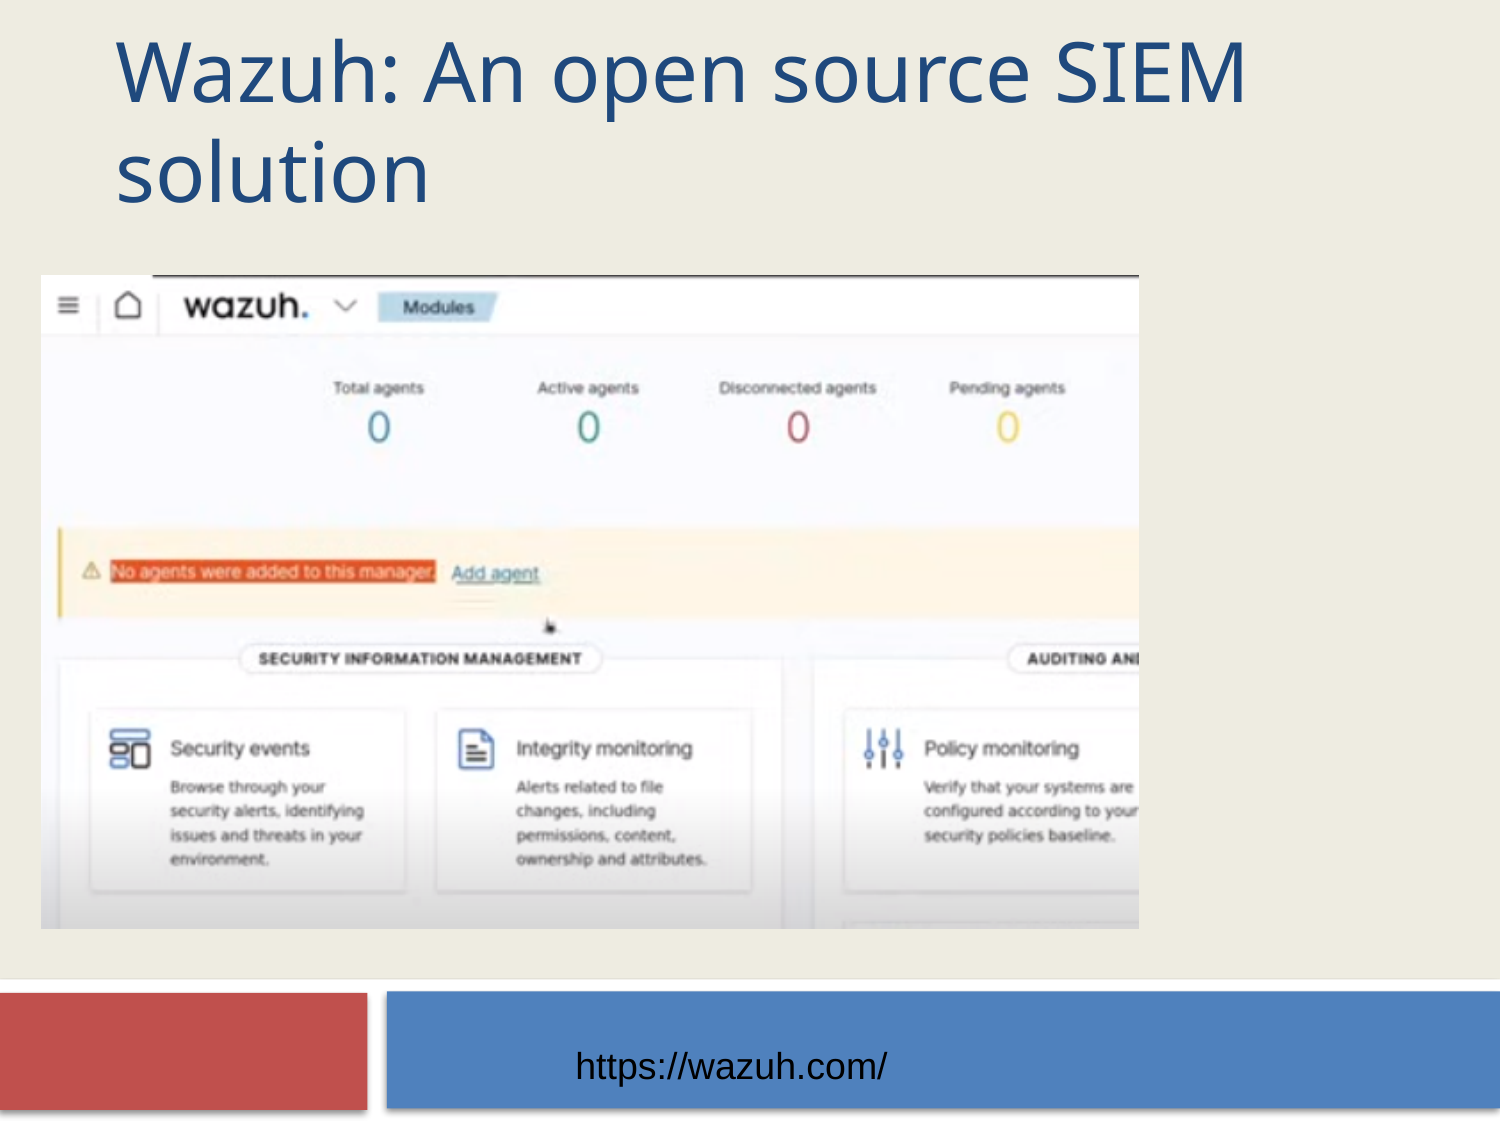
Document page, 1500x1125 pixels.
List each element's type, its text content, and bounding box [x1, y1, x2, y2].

text_box https://wazuh.com/ [560, 1034, 903, 1095]
picture [40, 275, 1140, 929]
title Wazuh: An open source SIEM solution [100, 37, 1438, 200]
